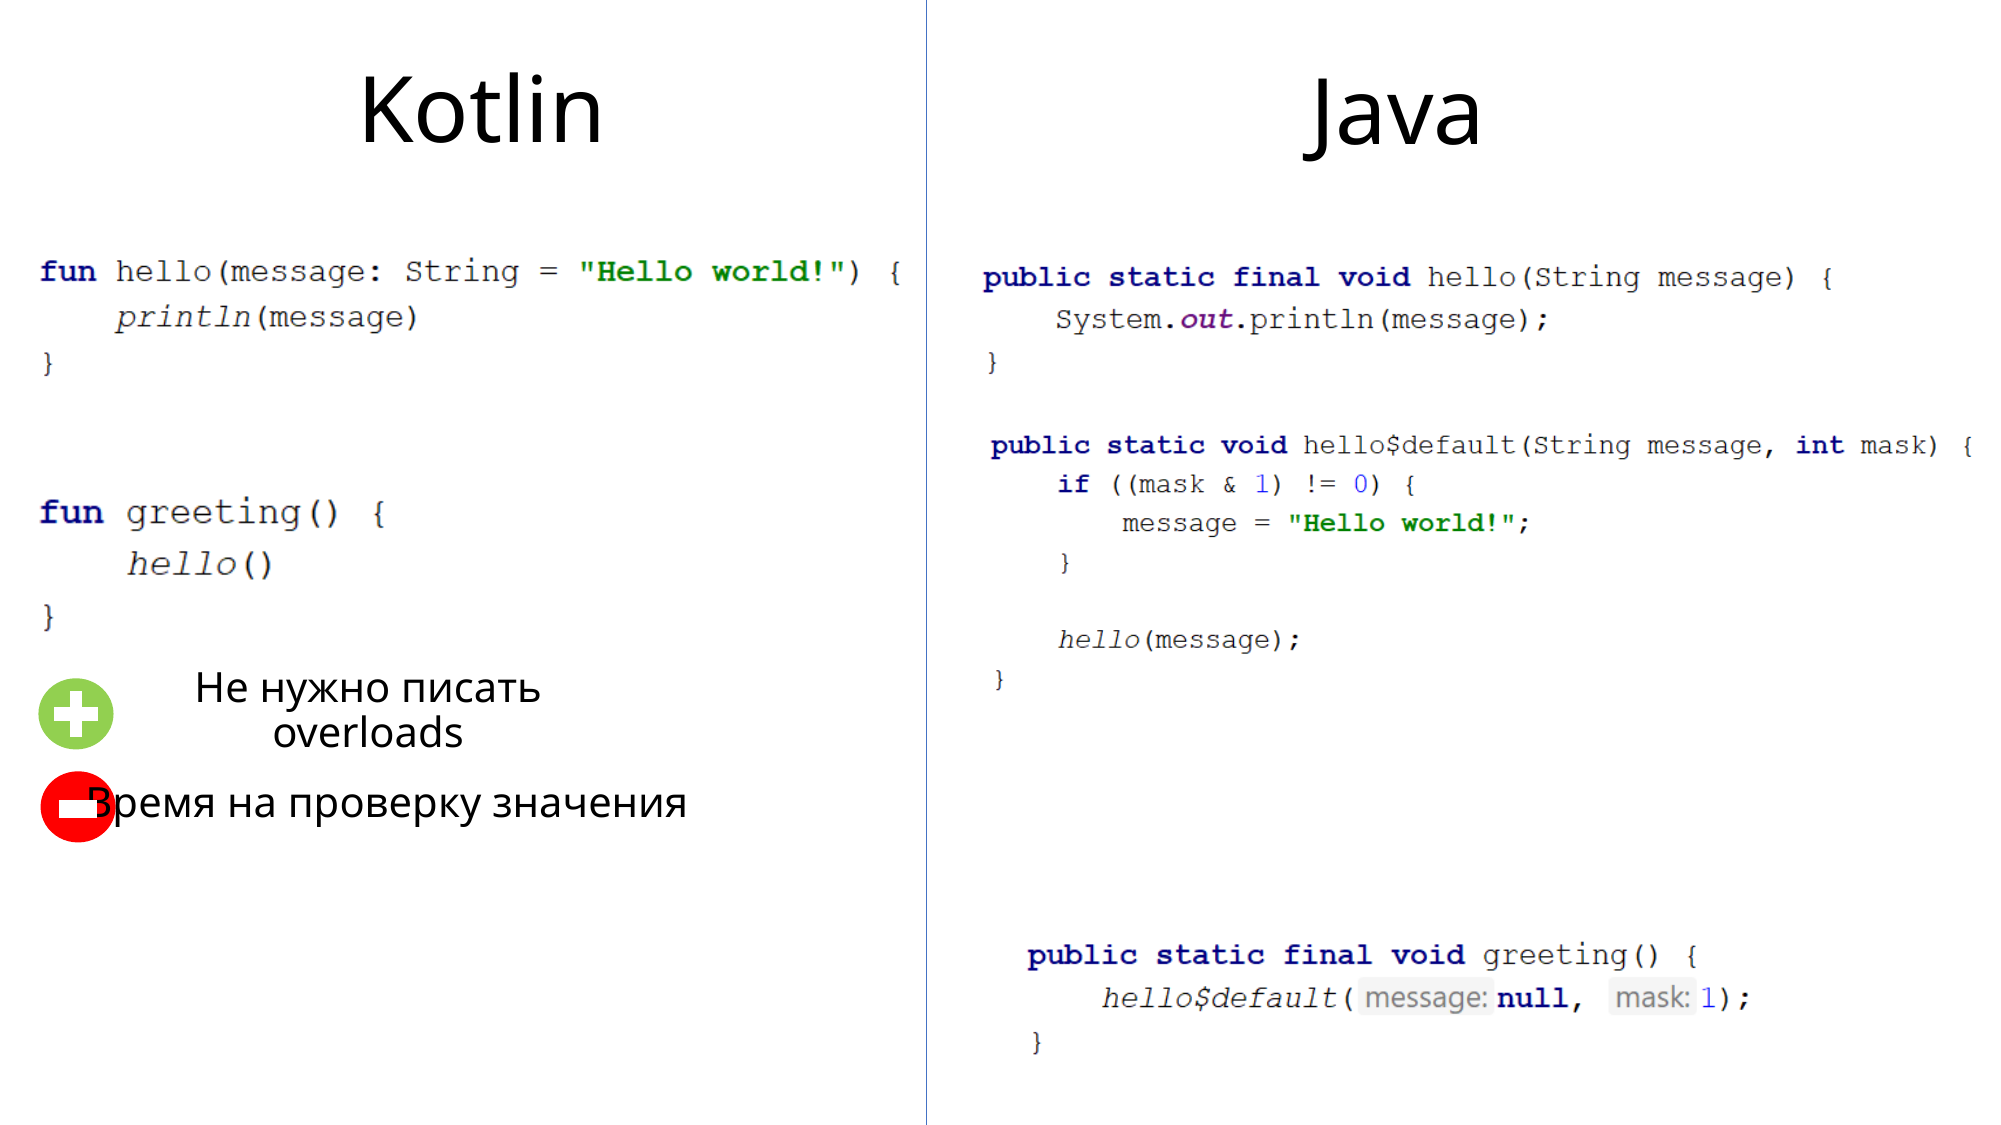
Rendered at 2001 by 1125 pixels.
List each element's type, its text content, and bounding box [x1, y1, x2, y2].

text_box Время на проверку значения [64, 695, 710, 913]
text_box [38, 678, 108, 748]
picture [32, 478, 404, 647]
text_box [54, 707, 64, 721]
text_box [40, 773, 64, 840]
text_box Не нужно писать overloads [118, 602, 618, 695]
text_box Java [980, 6, 1816, 224]
title Kotlin [64, 4, 900, 222]
picture [28, 244, 913, 383]
text_box [59, 800, 97, 818]
picture [1018, 938, 1758, 1061]
picture [965, 253, 1850, 383]
text_box [70, 691, 82, 695]
picture [980, 424, 1984, 695]
